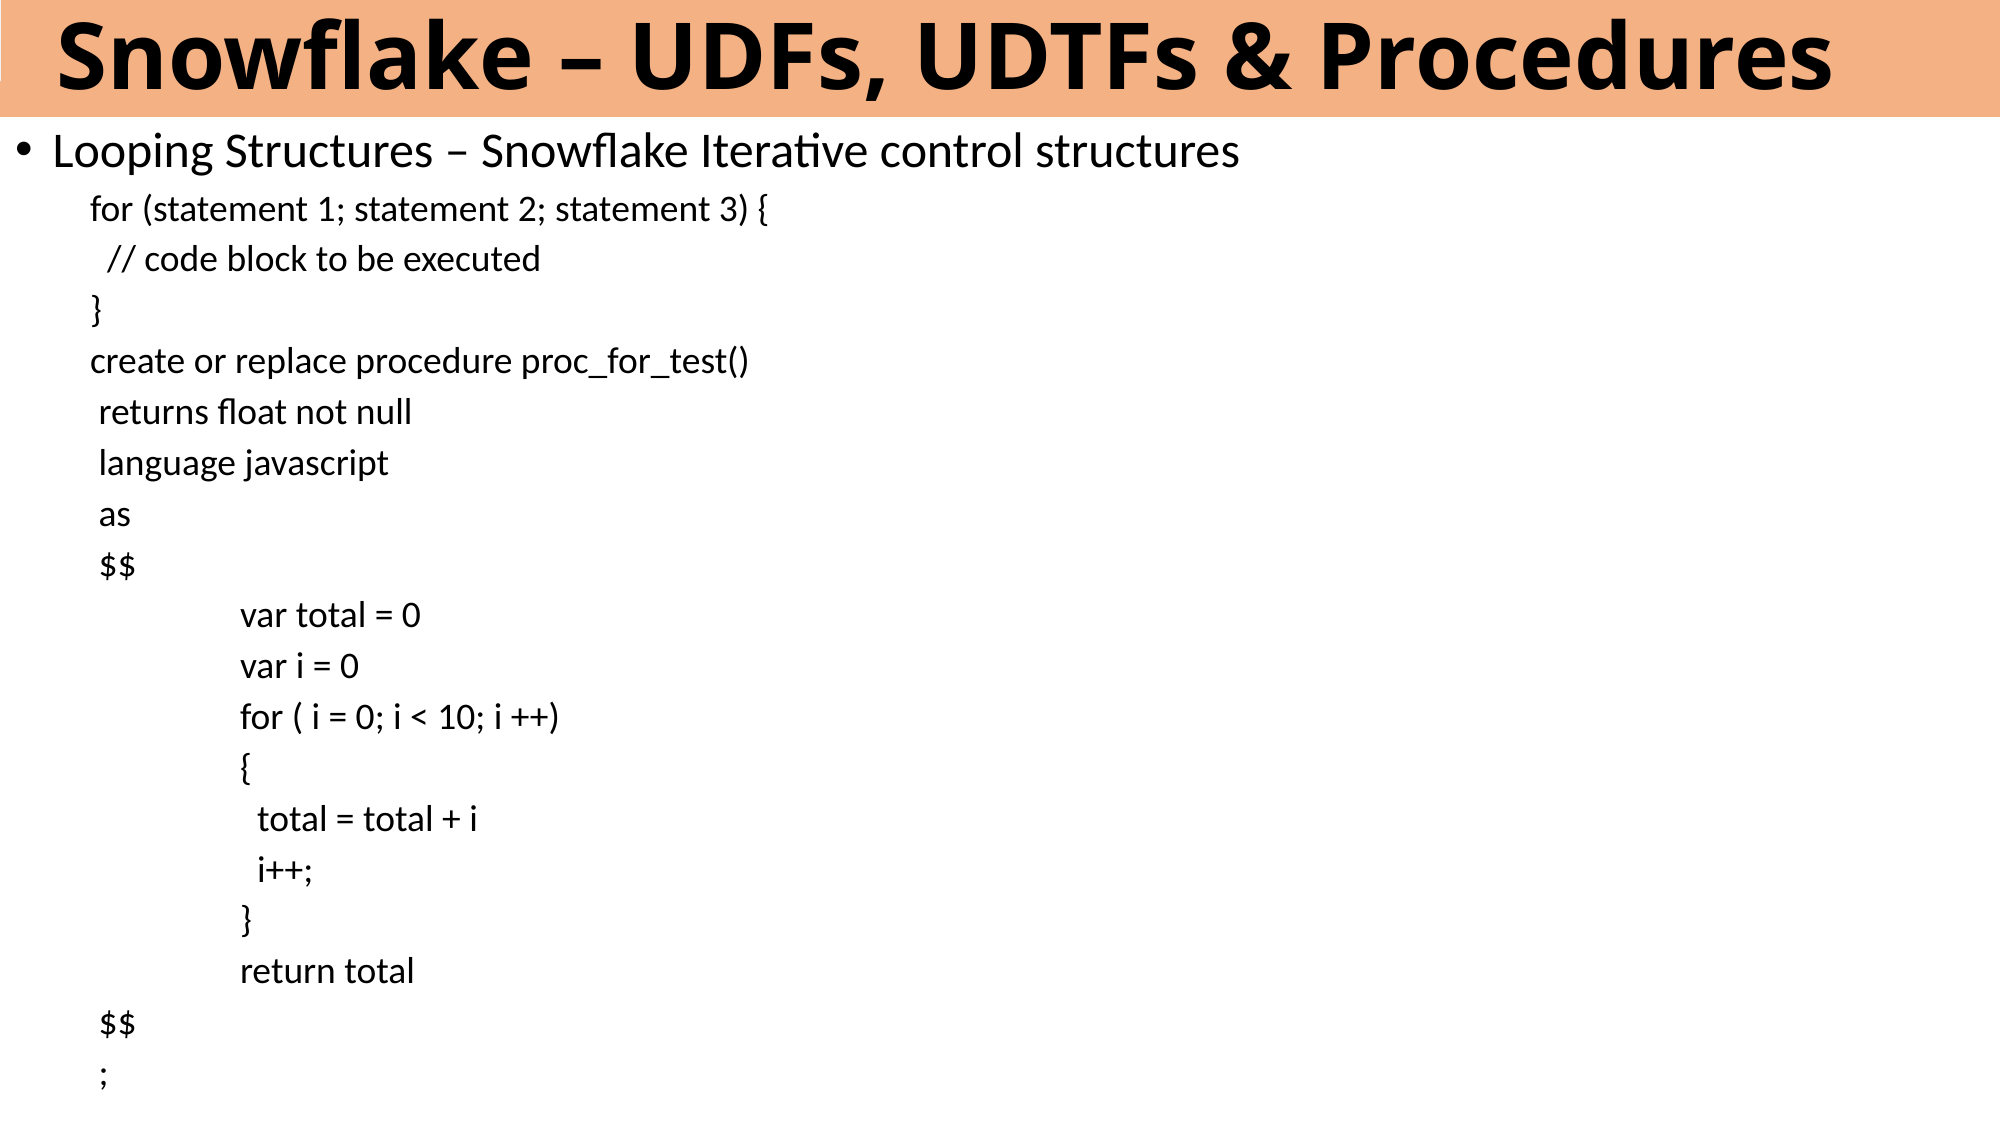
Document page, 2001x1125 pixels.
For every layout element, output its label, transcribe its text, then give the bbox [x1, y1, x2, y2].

list Looping Structures – Snowflake Iterative control structures for (statement 1; statement 2; statement 3) { // code block to be executed } create or replace procedure proc_for_test() returns float not null language javascript as $$ var total = 0 var i = 0 for ( i = 0; i < 10; i ++) { total = total + i i++; } return total $$ ; [0, 116, 2000, 1125]
title Snowflake – UDFs, UDTFs & Procedures [0, 0, 2000, 116]
